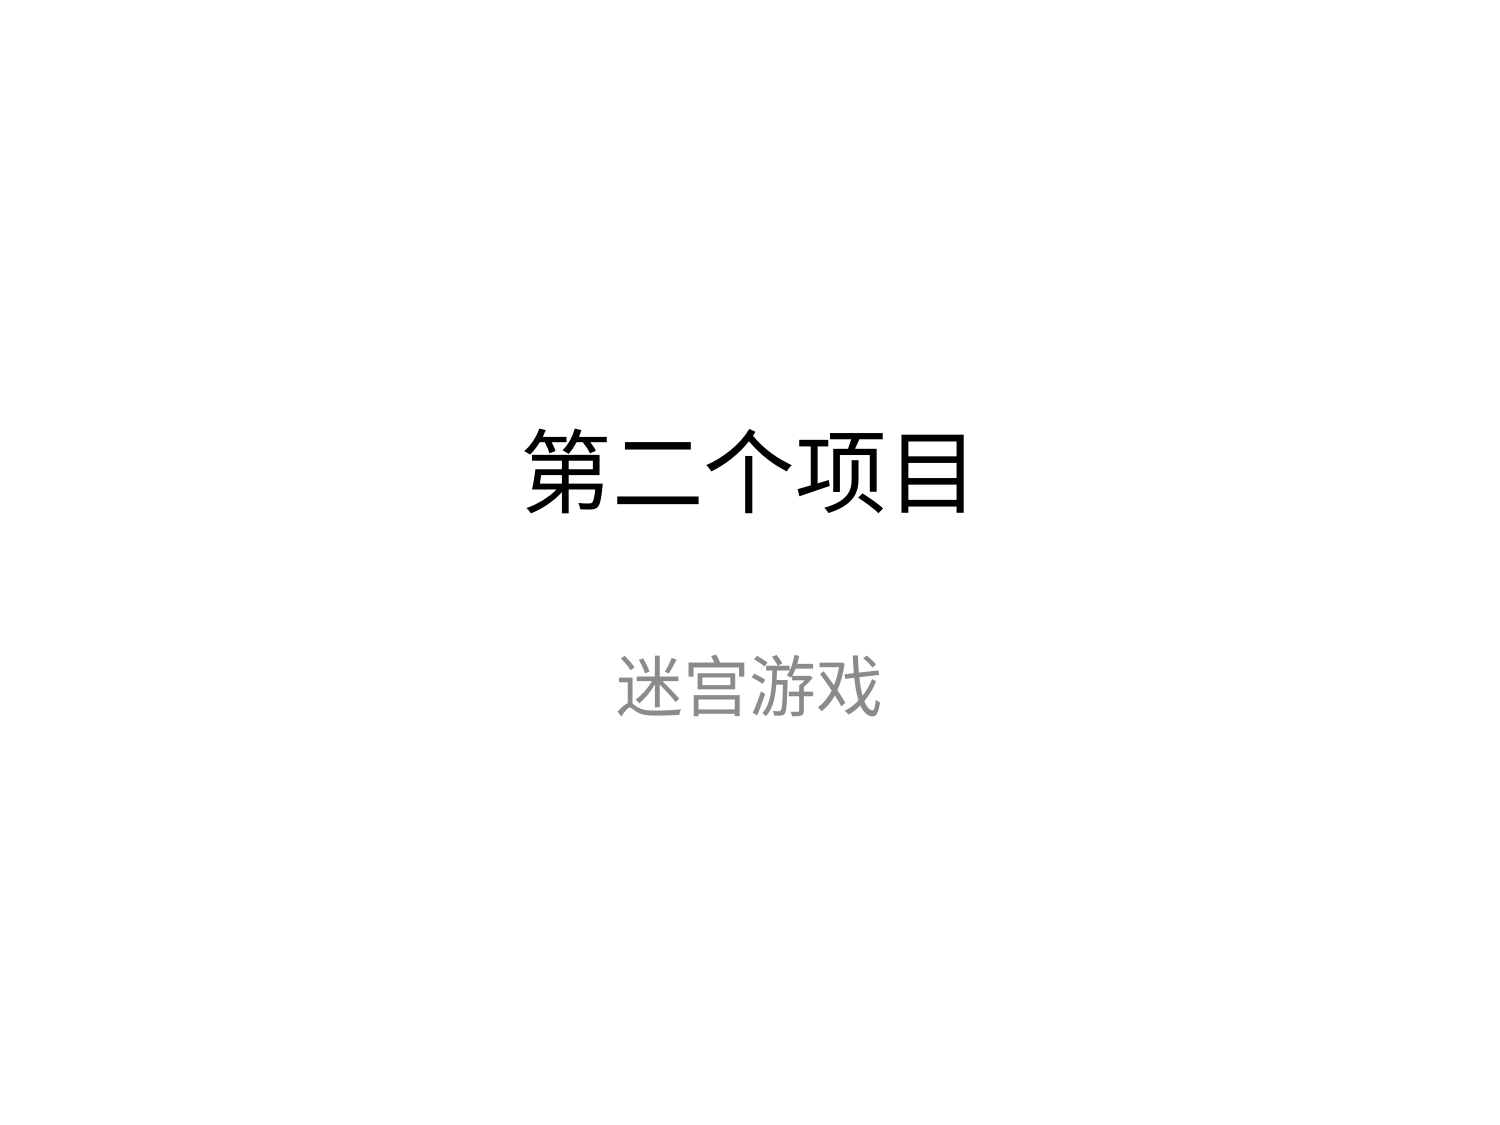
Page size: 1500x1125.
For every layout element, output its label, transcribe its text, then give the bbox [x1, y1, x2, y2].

subtitle 迷宫游戏 [225, 637, 1275, 925]
title 第二个项目 [112, 349, 1388, 591]
